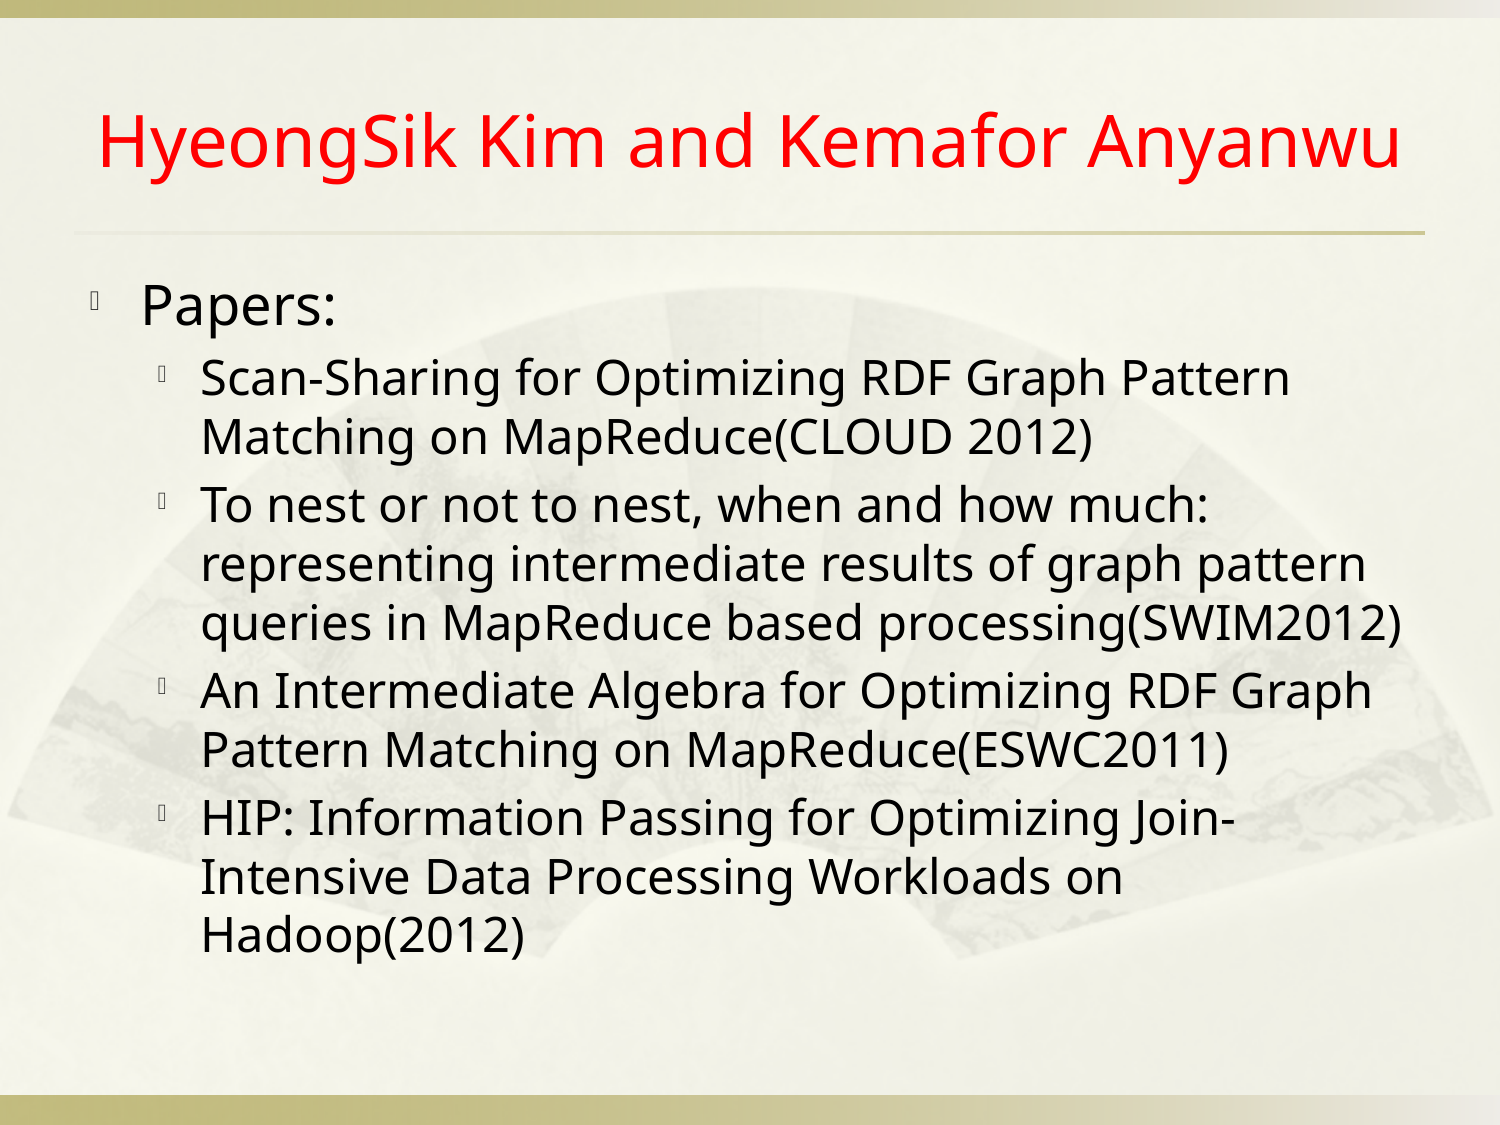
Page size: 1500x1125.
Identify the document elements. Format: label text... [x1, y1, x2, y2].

title HyeongSik Kim and Kemafor Anyanwu [75, 45, 1425, 233]
list Papers: Scan-Sharing for Optimizing RDF Graph Pattern Matching on MapReduce(CLOUD 2012) To nest or not to nest, when and how much: representing intermediate results of graph pattern queries in MapReduce based processing(SWIM2012) An Intermediate Algebra for Optimizing RDF Graph Pattern Matching on MapReduce(ESWC2011) HIP: Information Passing for Optimizing Join-Intensive Data Processing Workloads on Hadoop(2012) [75, 262, 1425, 1032]
